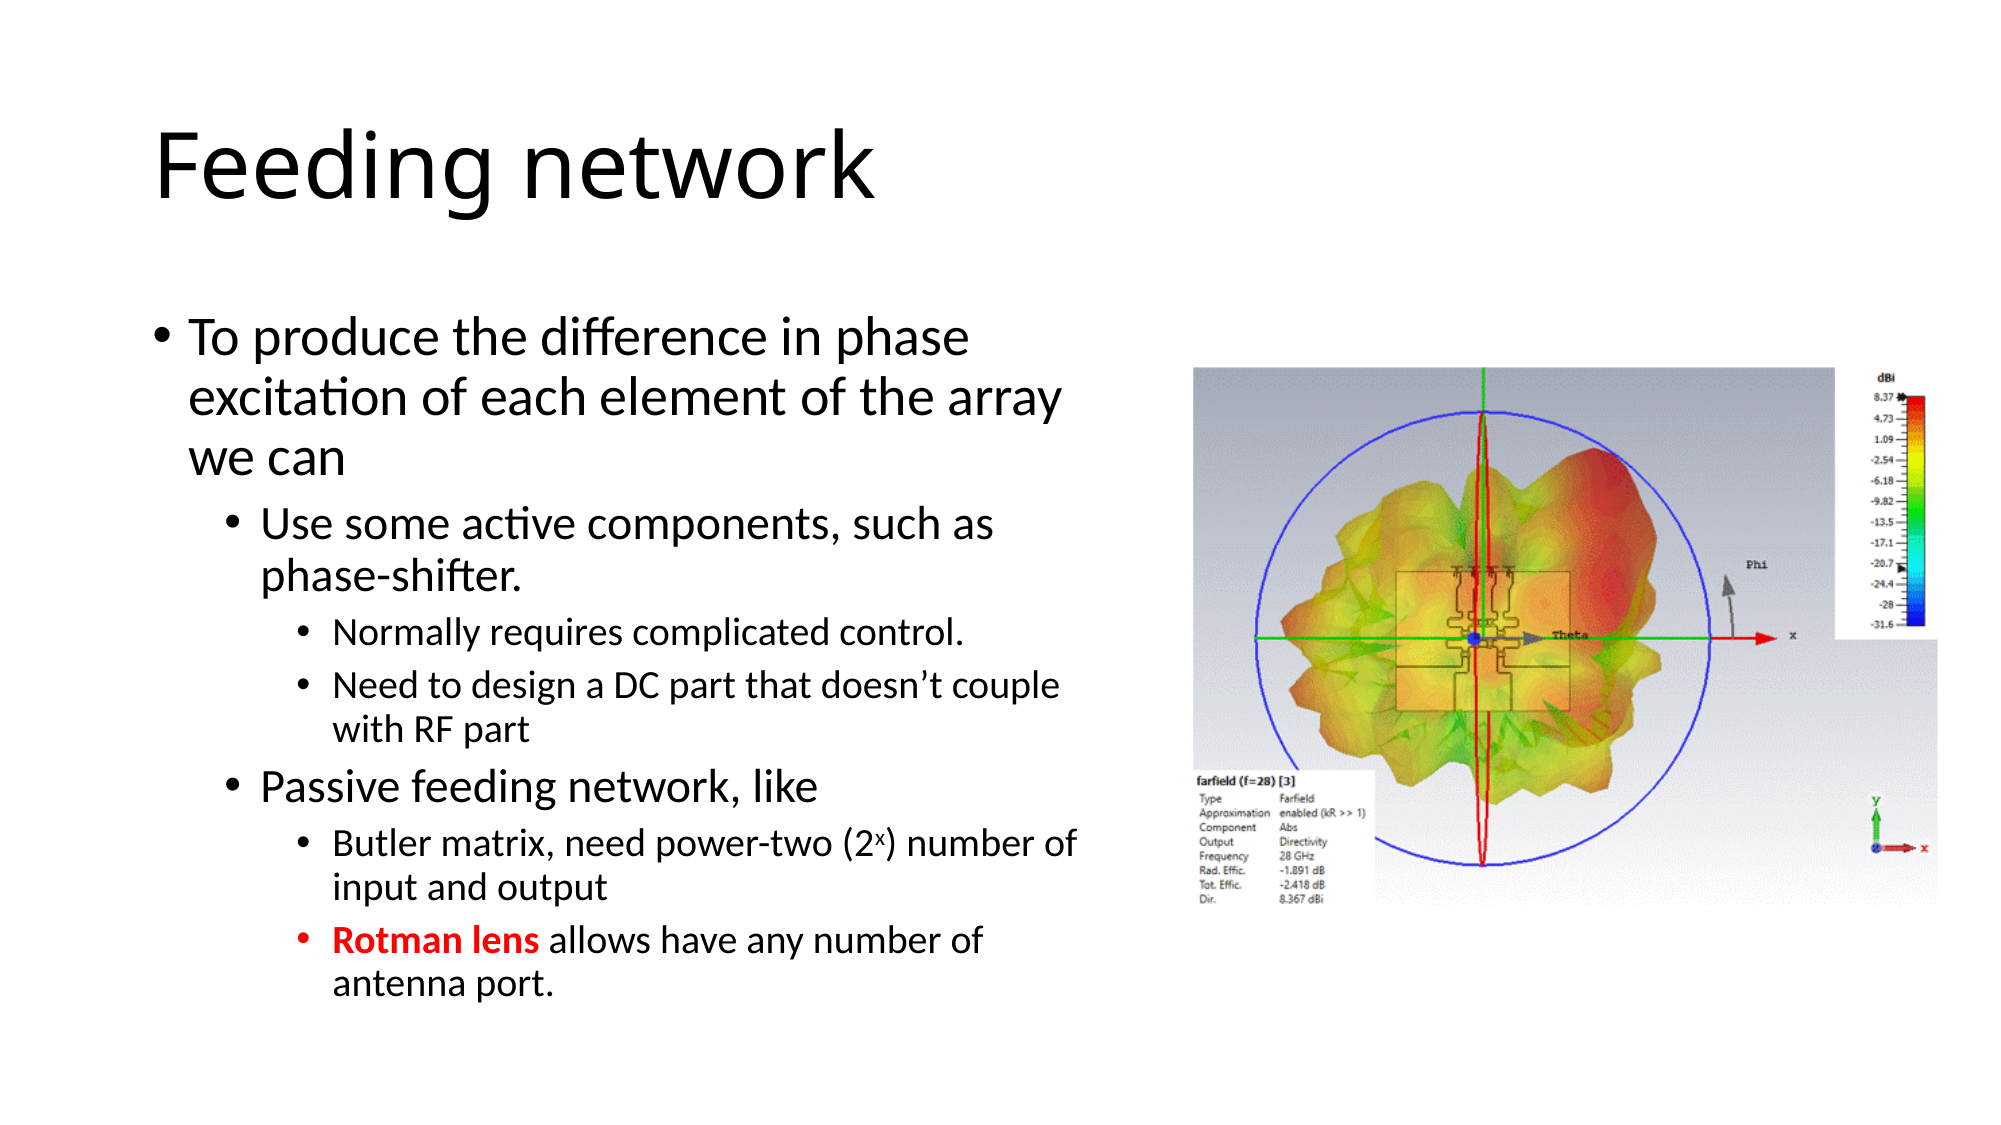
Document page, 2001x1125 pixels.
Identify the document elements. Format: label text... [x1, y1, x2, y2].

list To produce the difference in phase excitation of each element of the array we can Use some active components, such as phase-shifter. Normally requires complicated control. Need to design a DC part that doesn’t couple with RF part Passive feeding network, like Butler matrix, need power-two (2x) number of input and output Rotman lens allows have any number of antenna port. [137, 299, 1135, 1014]
title Feeding network [137, 59, 1863, 278]
picture [1134, 315, 1997, 962]
